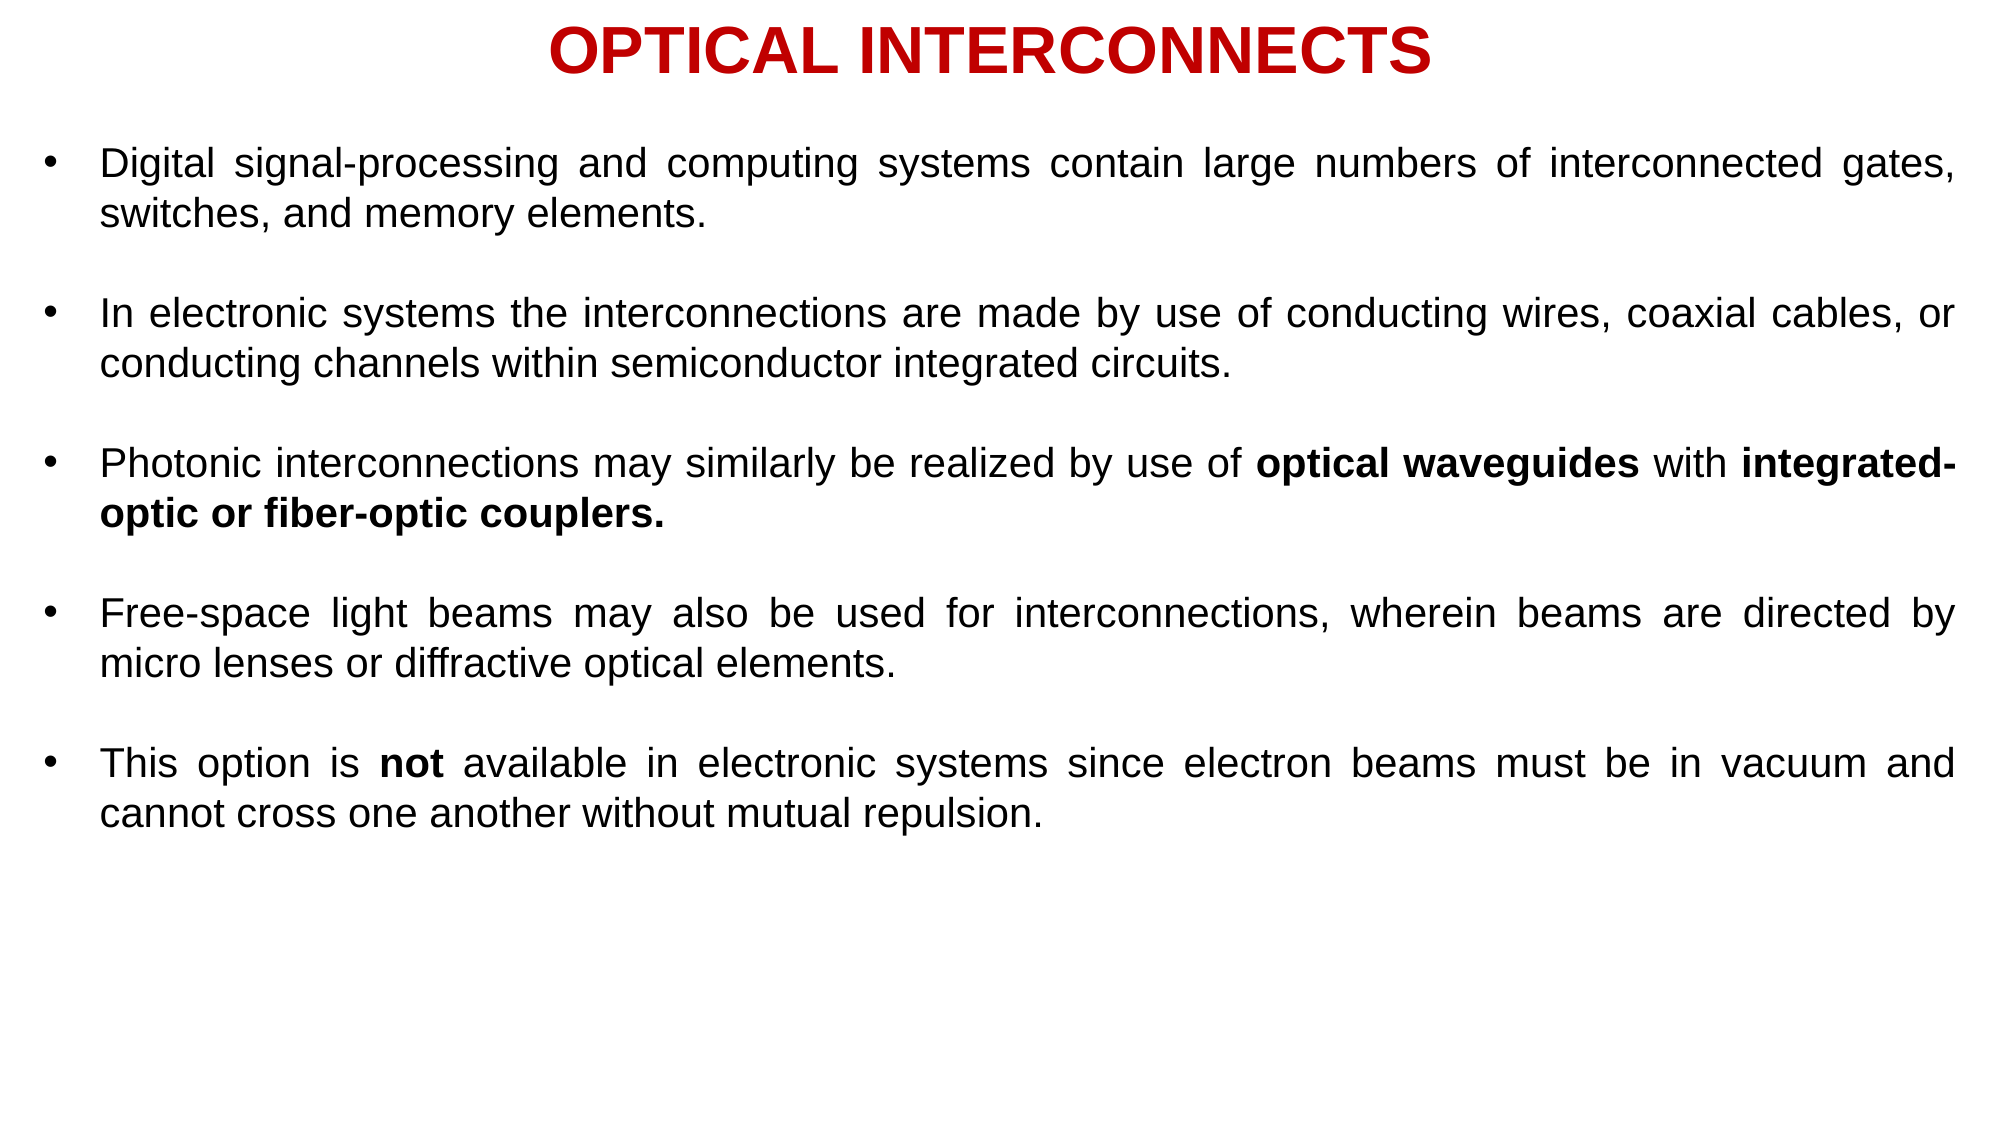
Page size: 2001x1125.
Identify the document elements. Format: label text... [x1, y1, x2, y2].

text_box Digital signal-processing and computing systems contain large numbers of interconnected gates, switches, and memory elements. In electronic systems the interconnections are made by use of conducting wires, coaxial cables, or conducting channels within semiconductor integrated circuits. Photonic interconnections may similarly be realized by use of optical waveguides with integrated-optic or fiber-optic couplers. Free-space light beams may also be used for interconnections, wherein beams are directed by micro lenses or diffractive optical elements. This option is not available in electronic systems since electron beams must be in vacuum and cannot cross one another without mutual repulsion. [28, 128, 1972, 844]
text_box OPTICAL INTERCONNECTS [533, 0, 1467, 95]
